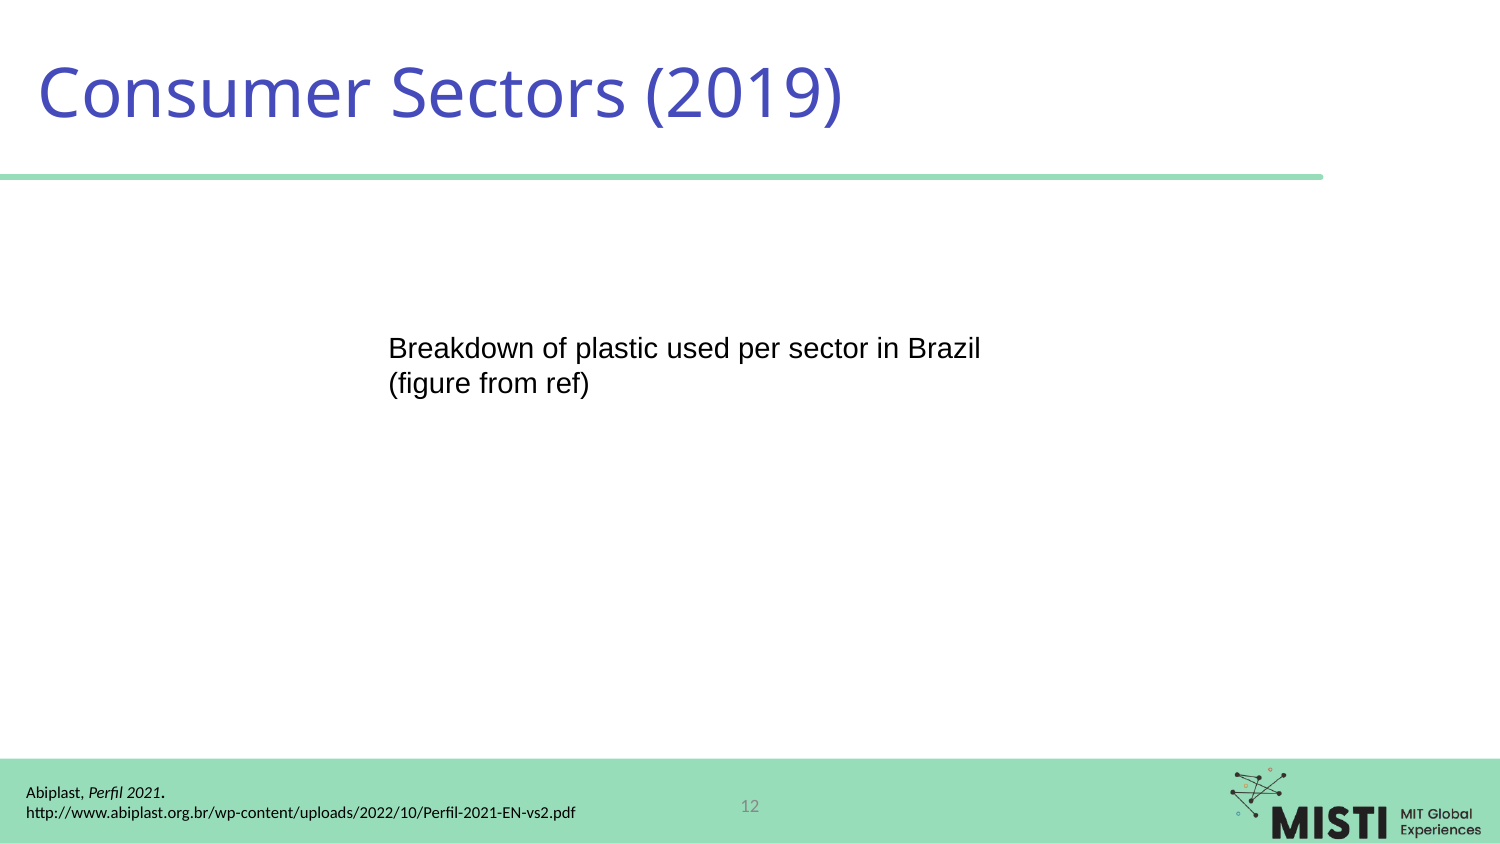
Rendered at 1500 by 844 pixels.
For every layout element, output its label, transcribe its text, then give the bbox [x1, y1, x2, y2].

text_box Breakdown of plastic used per sector in Brazil (figure from ref) [373, 321, 997, 407]
text_box Abiplast, Perfil 2021. http://www.abiplast.org.br/wp-content/uploads/2022/10/Perfil-2021-EN-vs2.pdf [11, 766, 713, 844]
title Consumer Sectors (2019) [26, 14, 1443, 178]
text_box [0, 758, 1213, 844]
picture [1215, 758, 1500, 844]
slide_number 12 [713, 782, 919, 827]
